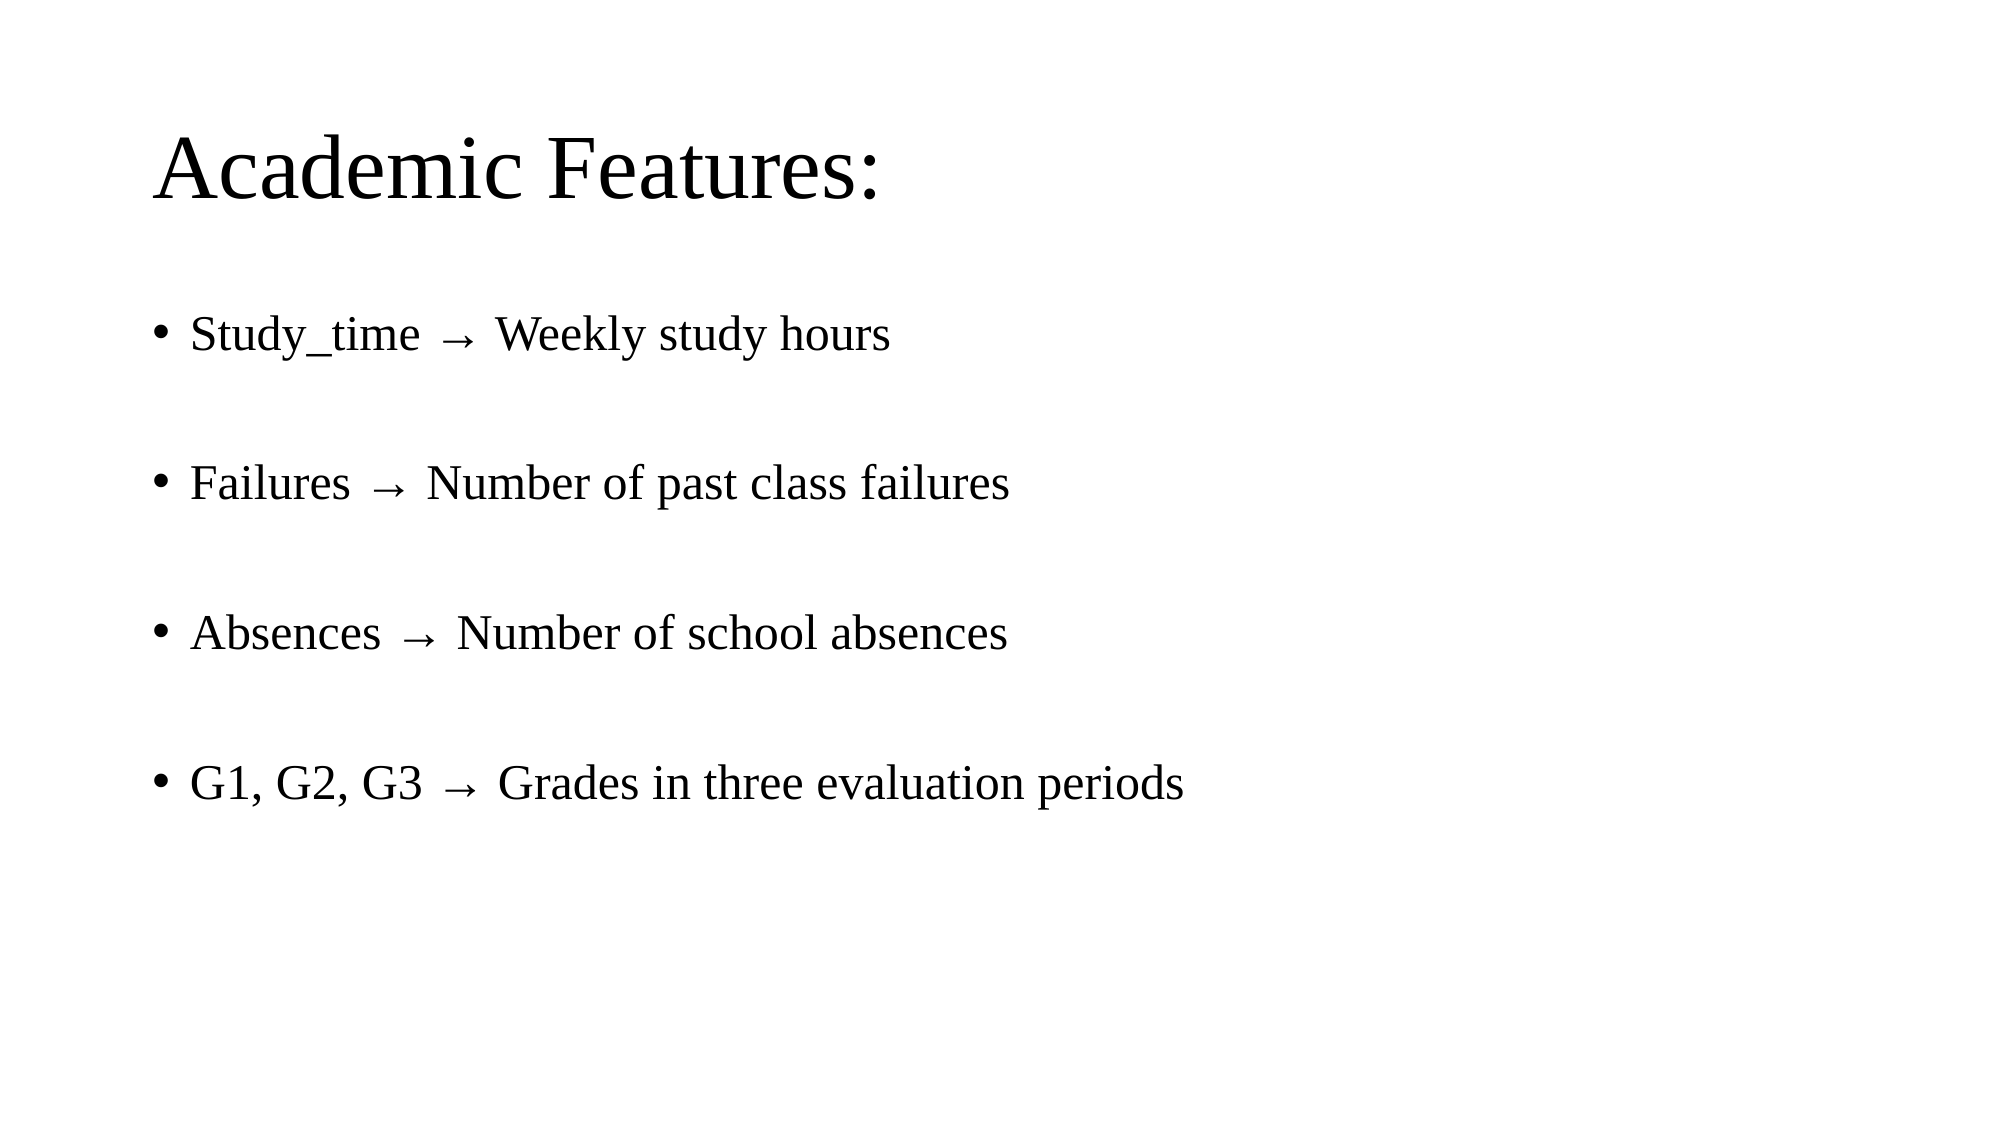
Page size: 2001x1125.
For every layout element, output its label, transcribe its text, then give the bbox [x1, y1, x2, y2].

title Academic Features: [137, 59, 1863, 278]
list Study_time → Weekly study hours Failures → Number of past class failures Absences → Number of school absences G1, G2, G3 → Grades in three evaluation periods [137, 299, 1863, 1014]
